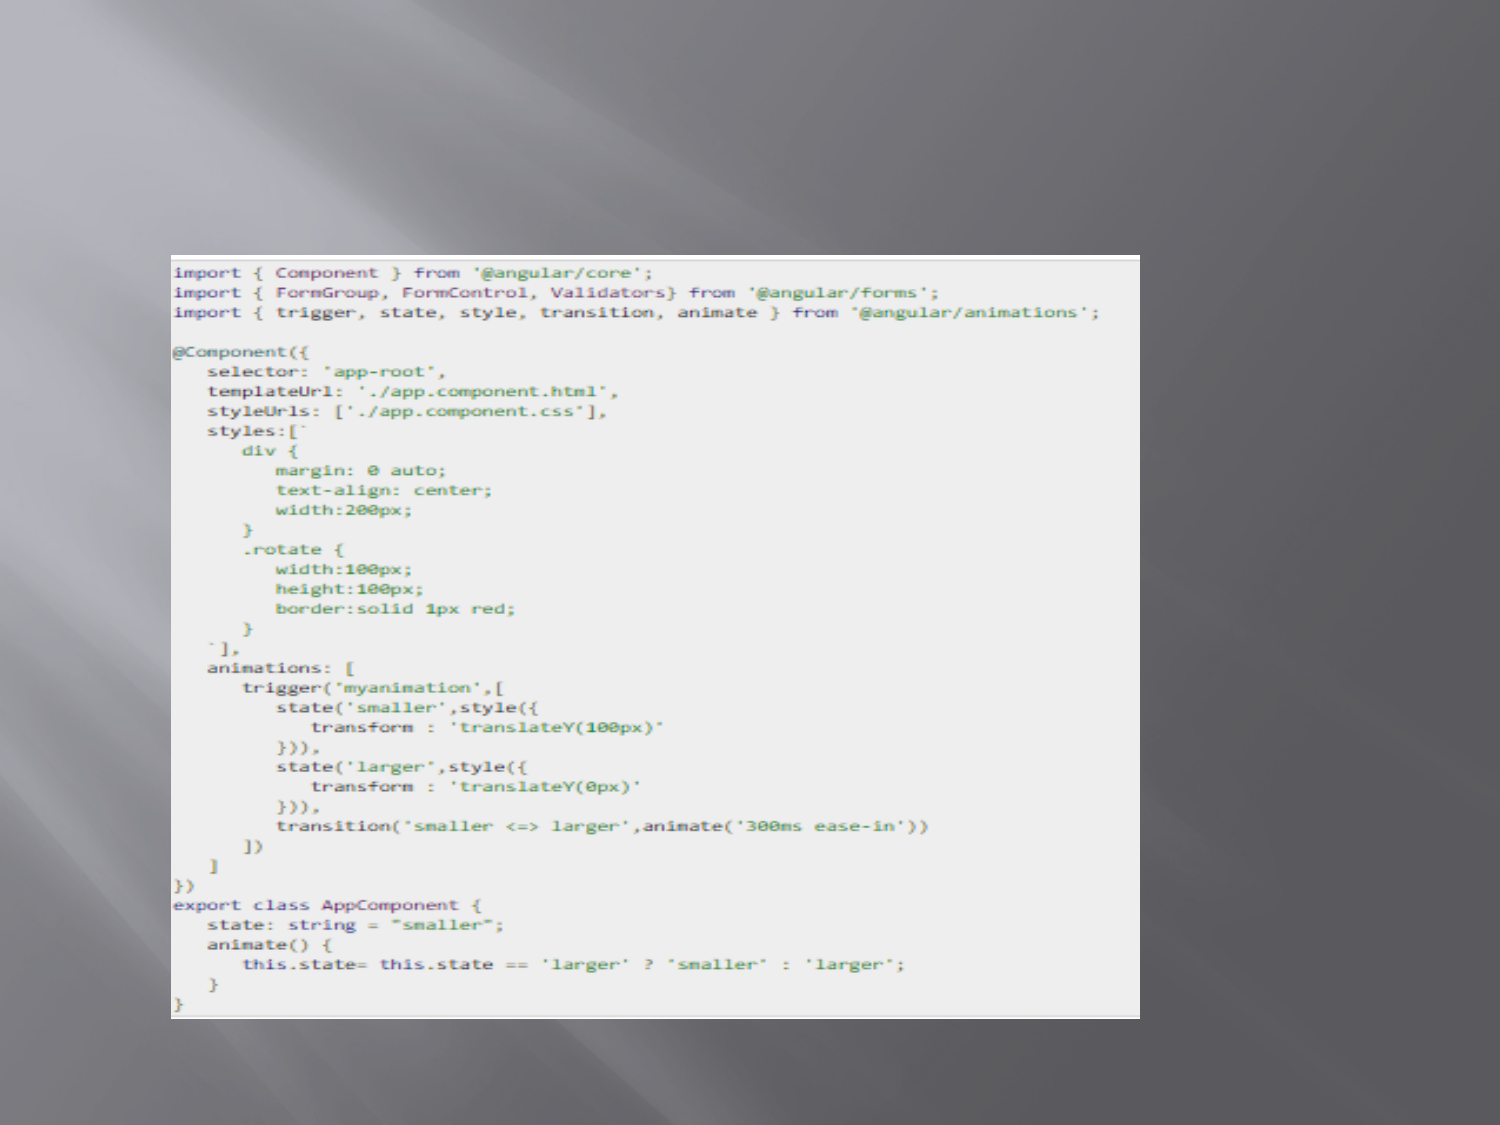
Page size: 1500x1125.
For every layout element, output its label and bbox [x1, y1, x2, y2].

list [170, 255, 1140, 1019]
